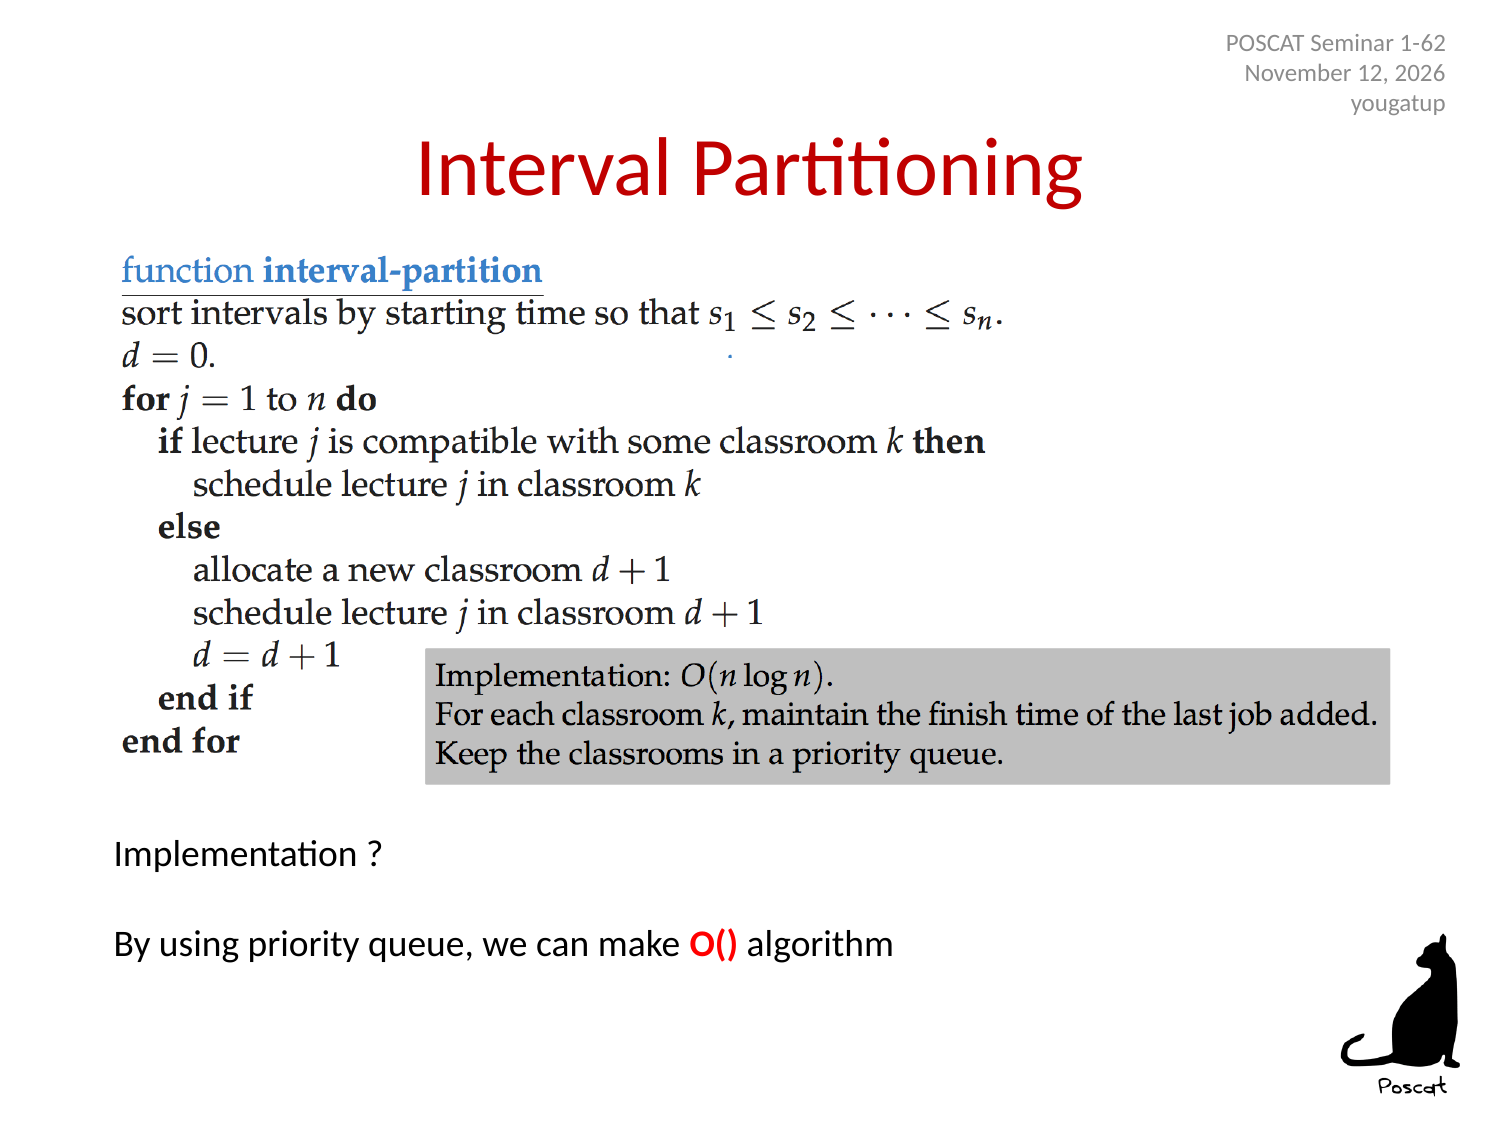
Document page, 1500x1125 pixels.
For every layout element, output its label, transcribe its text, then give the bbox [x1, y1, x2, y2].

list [103, 250, 1397, 790]
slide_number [1123, 29, 1462, 113]
picture [1317, 927, 1500, 1103]
title Interval Partitioning [103, 59, 1397, 249]
